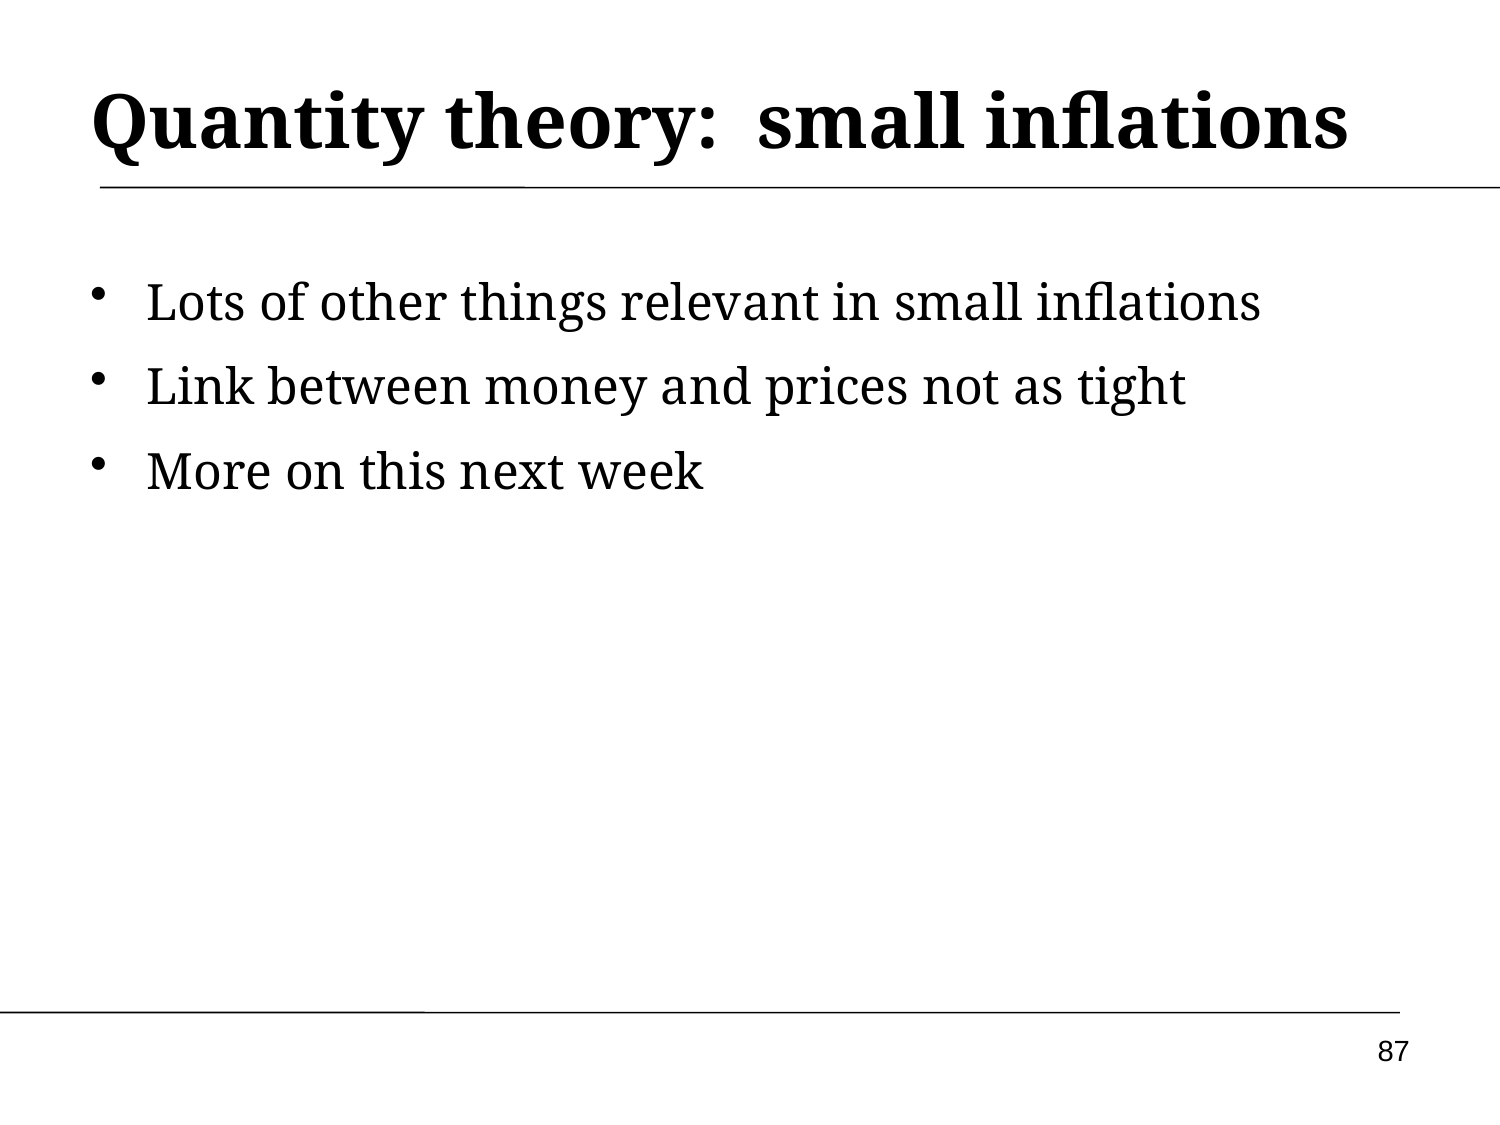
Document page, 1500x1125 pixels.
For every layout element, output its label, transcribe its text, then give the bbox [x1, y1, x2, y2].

list Lots of other things relevant in small inflations Link between money and prices not as tight More on this next week [74, 262, 1376, 1006]
title Quantity theory: small inflations [74, 49, 1426, 188]
slide_number 87 [1074, 1024, 1426, 1103]
